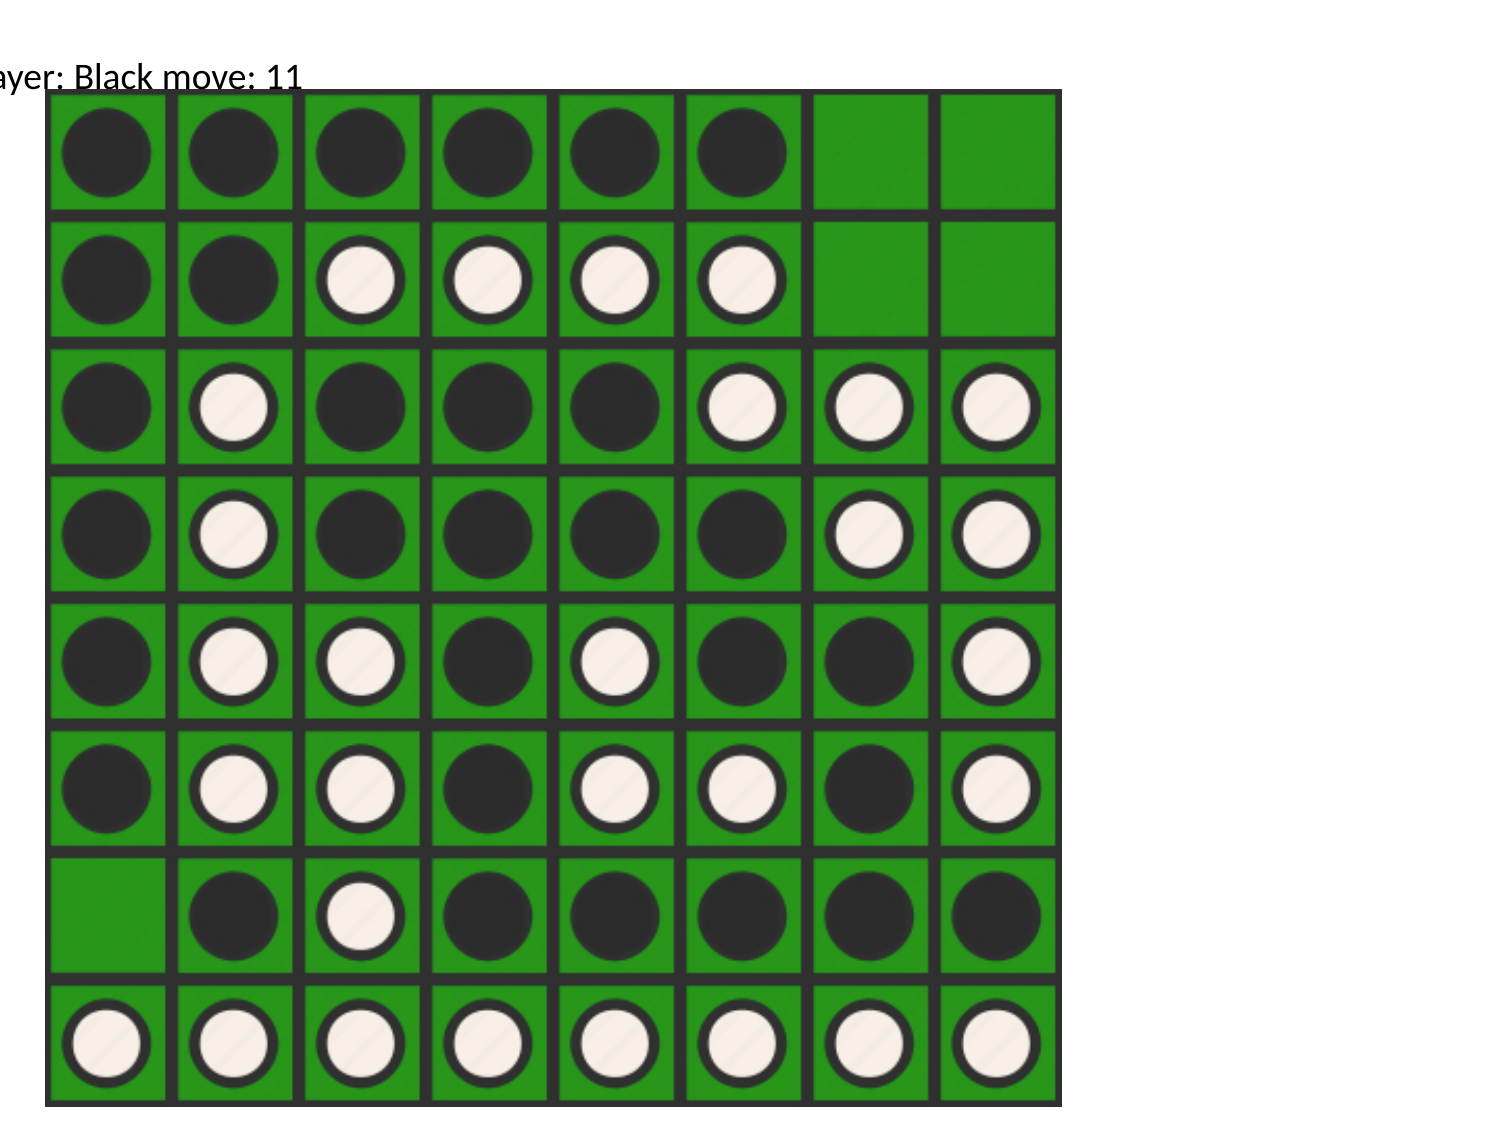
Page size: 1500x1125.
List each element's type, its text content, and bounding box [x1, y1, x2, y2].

text_box turn: 55 player: Black move: 11 [0, 44, 319, 105]
picture [44, 89, 1062, 1107]
